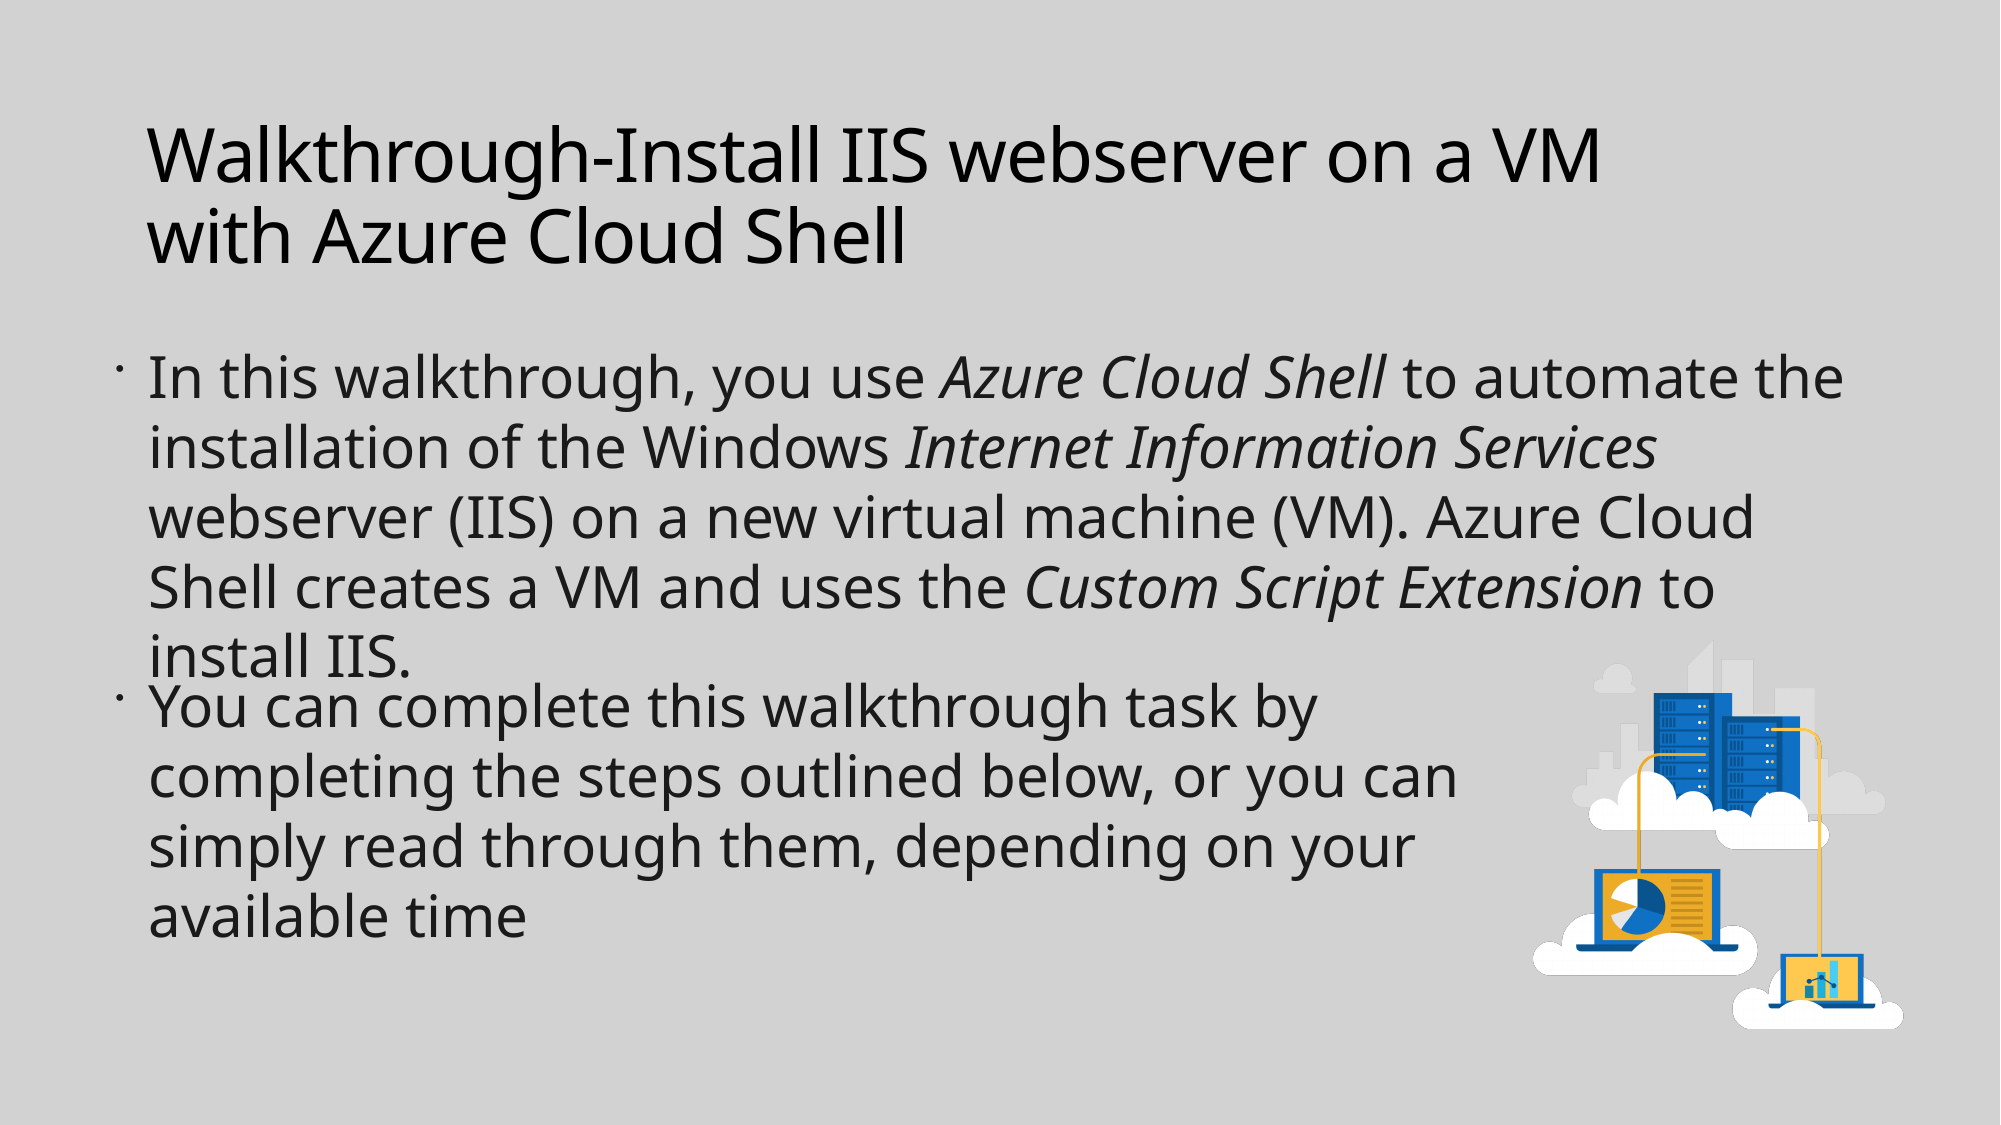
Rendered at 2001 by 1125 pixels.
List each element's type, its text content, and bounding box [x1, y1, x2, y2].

picture [1532, 639, 1905, 1029]
text_box You can complete this walkthrough task by completing the steps outlined below, or you can simply read through them, depending on your available time [96, 661, 1495, 1010]
title Walkthrough-Install IIS webserver on a VM with Azure Cloud Shell [146, 115, 1647, 280]
text_box In this walkthrough, you use Azure Cloud Shell to automate the installation of the Windows Internet Information Services webserver (IIS) on a new virtual machine (VM). Azure Cloud Shell creates a VM and uses the Custom Script Extension to install IIS. [96, 332, 1904, 662]
